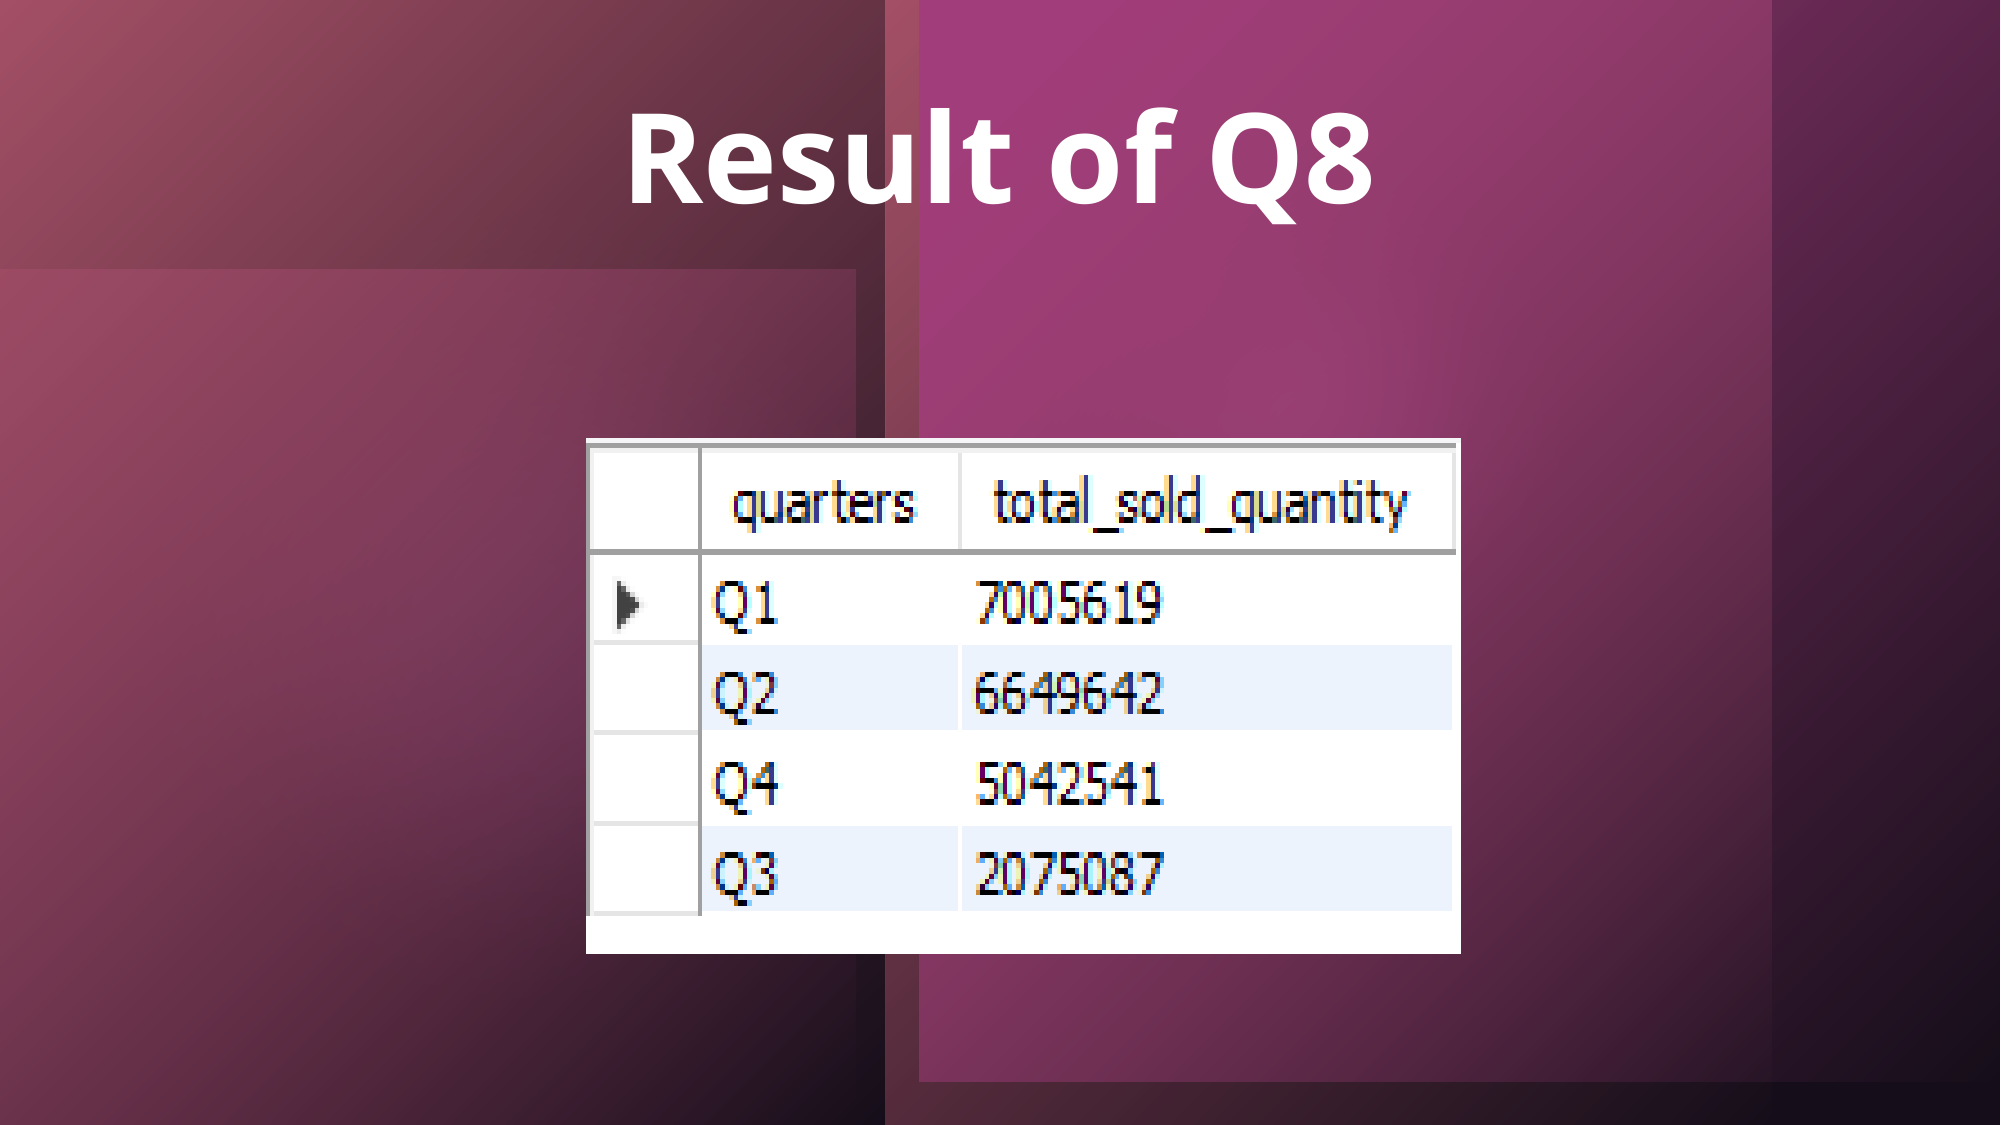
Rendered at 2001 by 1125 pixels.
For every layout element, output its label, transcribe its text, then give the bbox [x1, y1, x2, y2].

title Result of Q8 [88, 88, 1910, 269]
picture [586, 438, 1461, 954]
